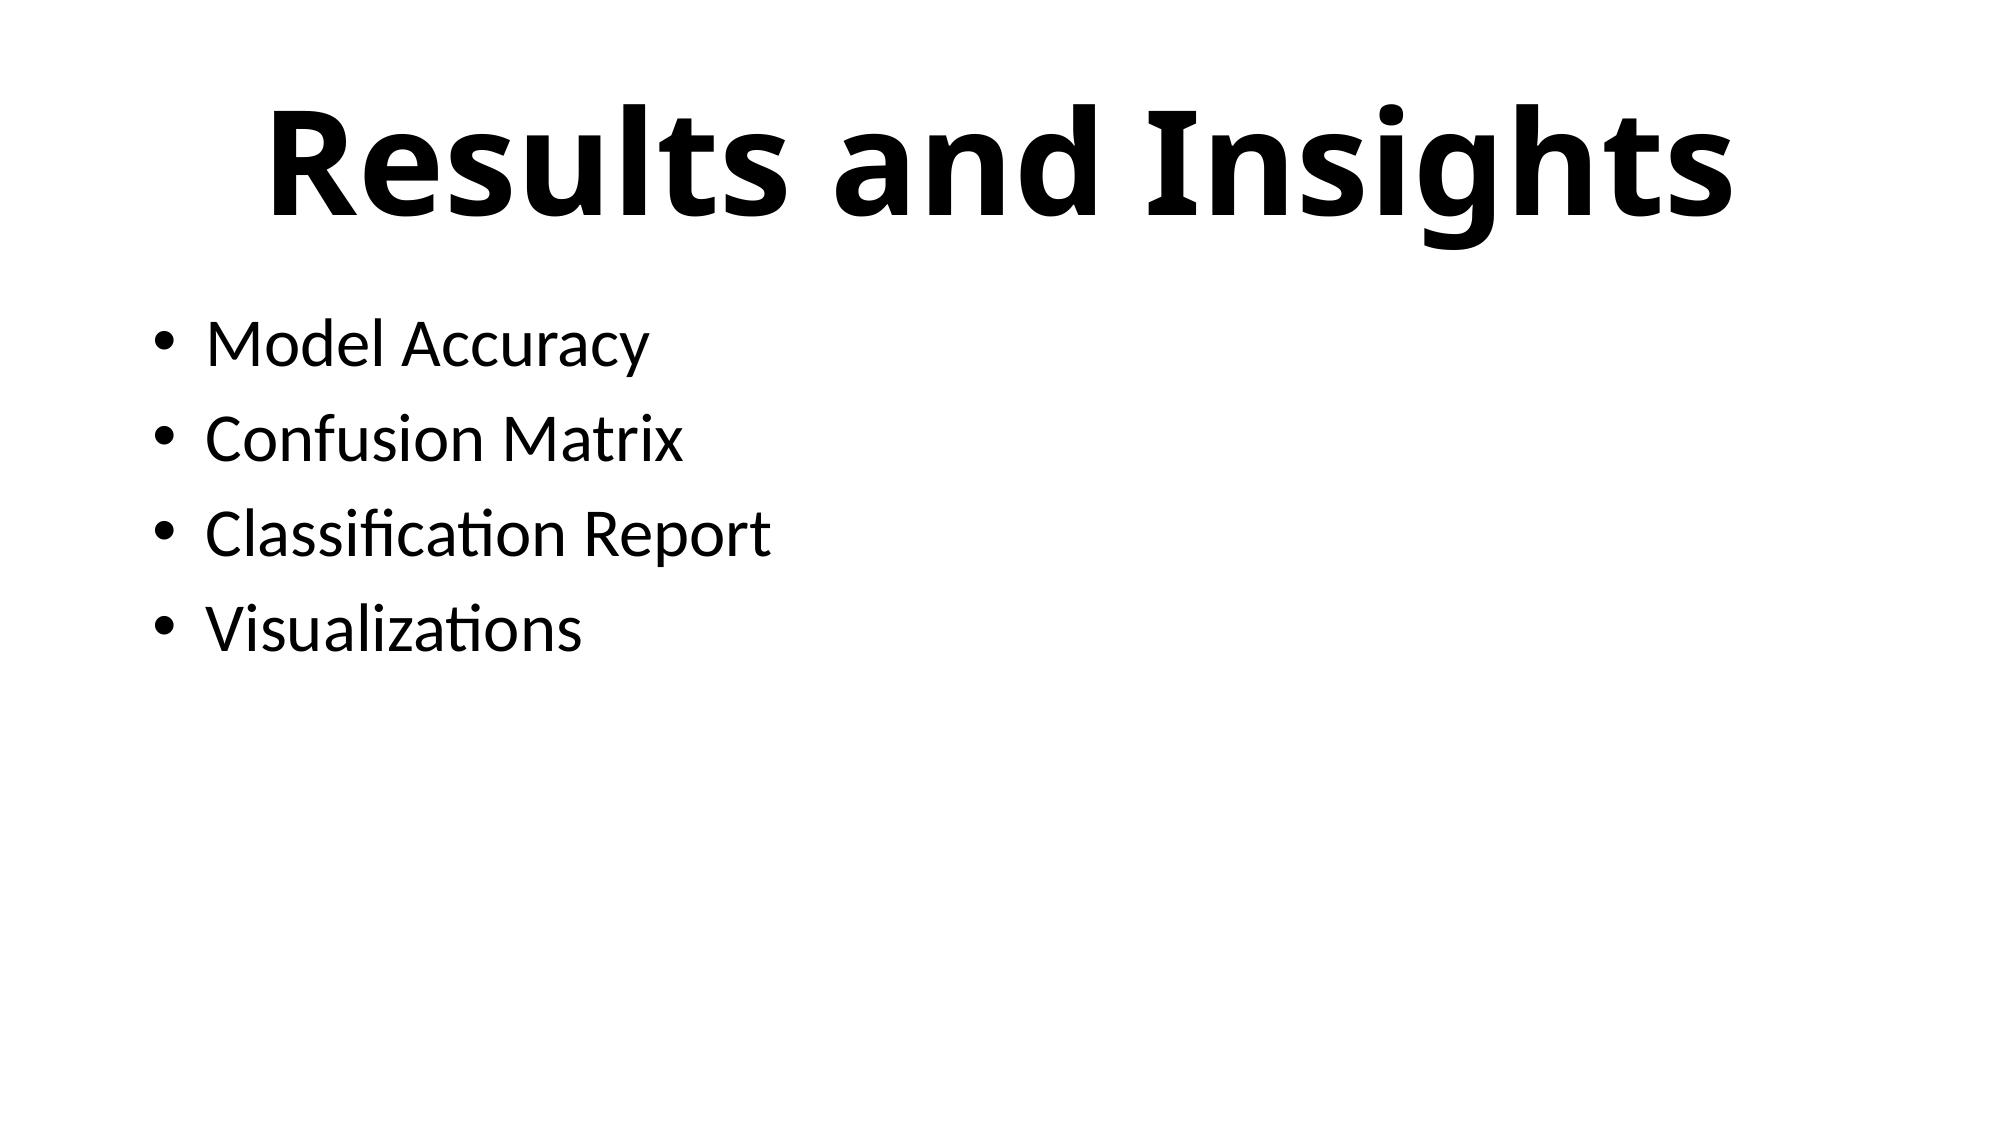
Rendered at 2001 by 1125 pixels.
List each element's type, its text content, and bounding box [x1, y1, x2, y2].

list Model Accuracy Confusion Matrix Classification Report Visualizations [137, 299, 1863, 1014]
title Results and Insights [137, 59, 1863, 278]
